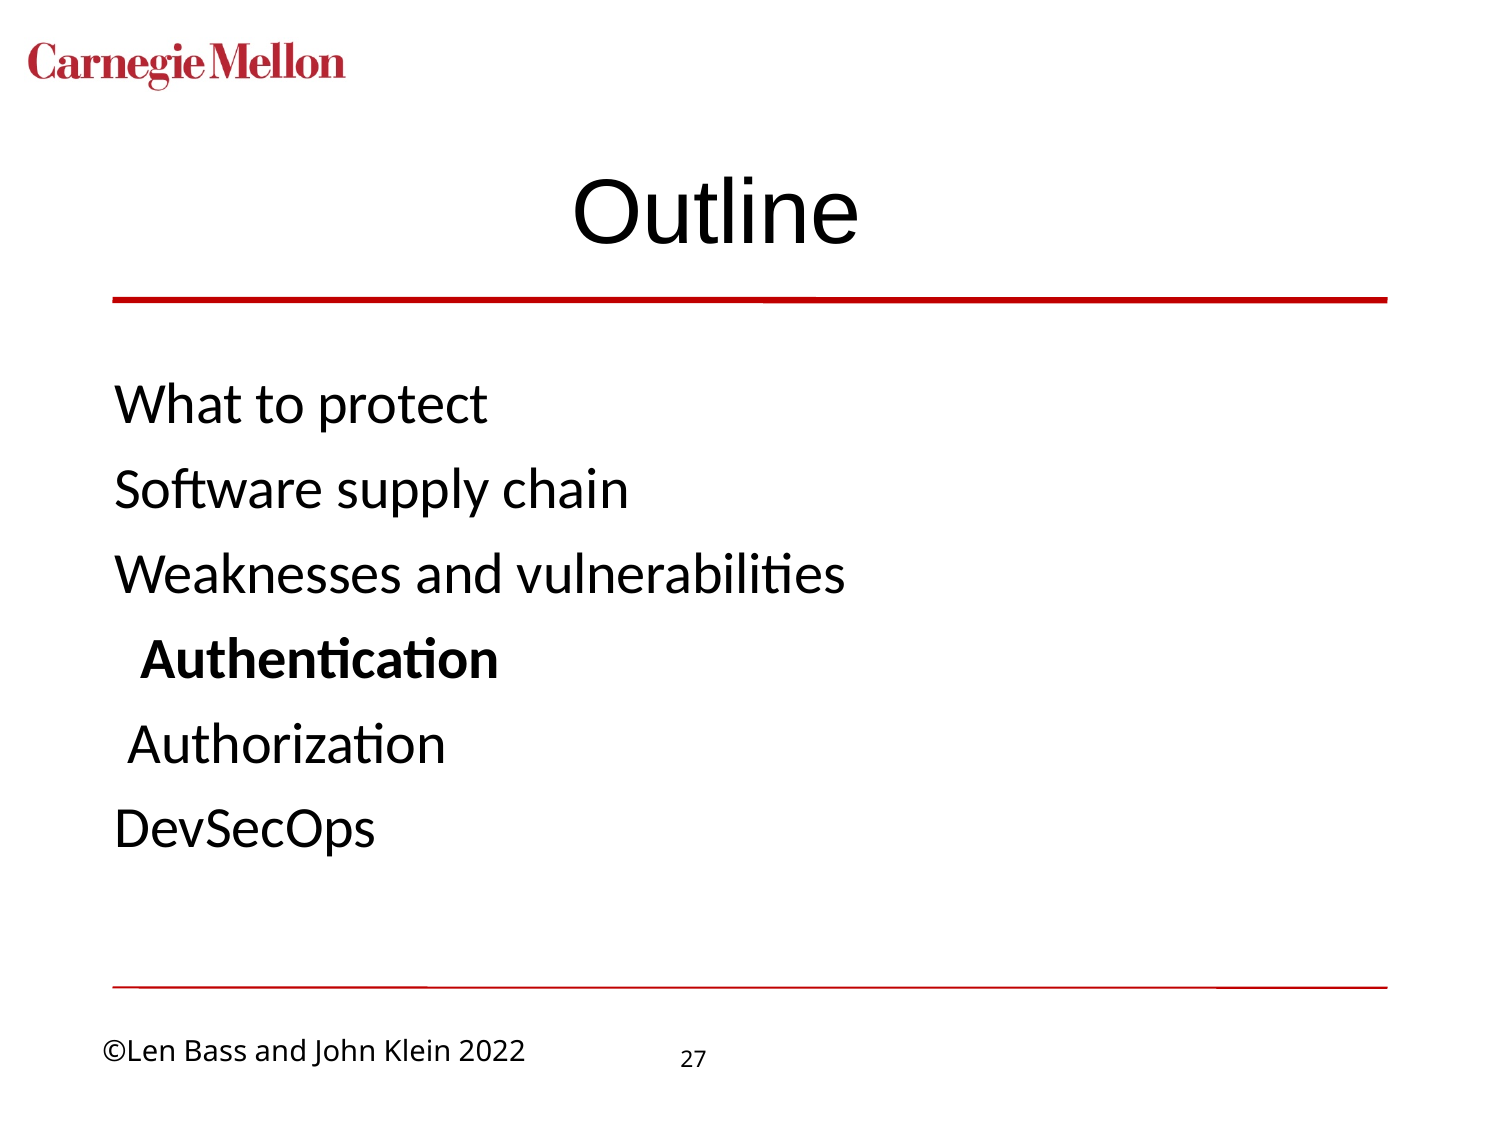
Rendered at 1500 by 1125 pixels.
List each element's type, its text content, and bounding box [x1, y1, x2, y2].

text_box What to protect Software supply chain Weaknesses and vulnerabilities Authentication Authorization DevSecOps [112, 350, 1188, 859]
title Outline [249, 111, 1207, 302]
picture [24, 37, 349, 92]
